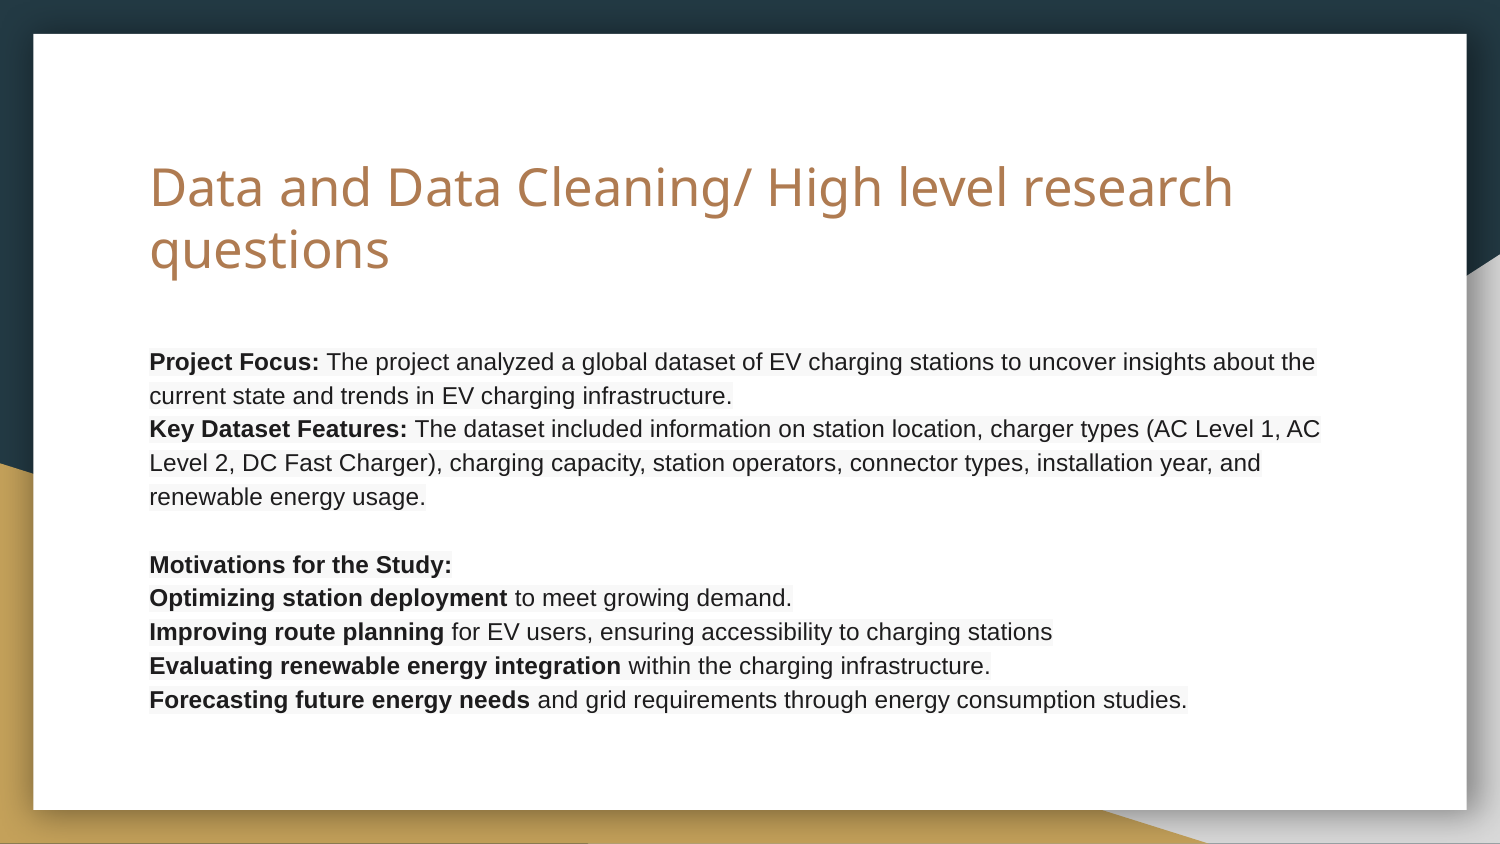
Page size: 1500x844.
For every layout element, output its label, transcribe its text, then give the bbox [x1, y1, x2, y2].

list Project Focus: The project analyzed a global dataset of EV charging stations to uncover insights about the current state and trends in EV charging infrastructure. Key Dataset Features: The dataset included information on station location, charger types (AC Level 1, AC Level 2, DC Fast Charger), charging capacity, station operators, connector types, installation year, and renewable energy usage. Motivations for the Study: Optimizing station deployment to meet growing demand. Improving route planning for EV users, ensuring accessibility to charging stations Evaluating renewable energy integration within the charging infrastructure. Forecasting future energy needs and grid requirements through energy consumption studies. [134, 326, 1366, 729]
title Data and Data Cleaning/ High level research questions [134, 138, 1366, 296]
